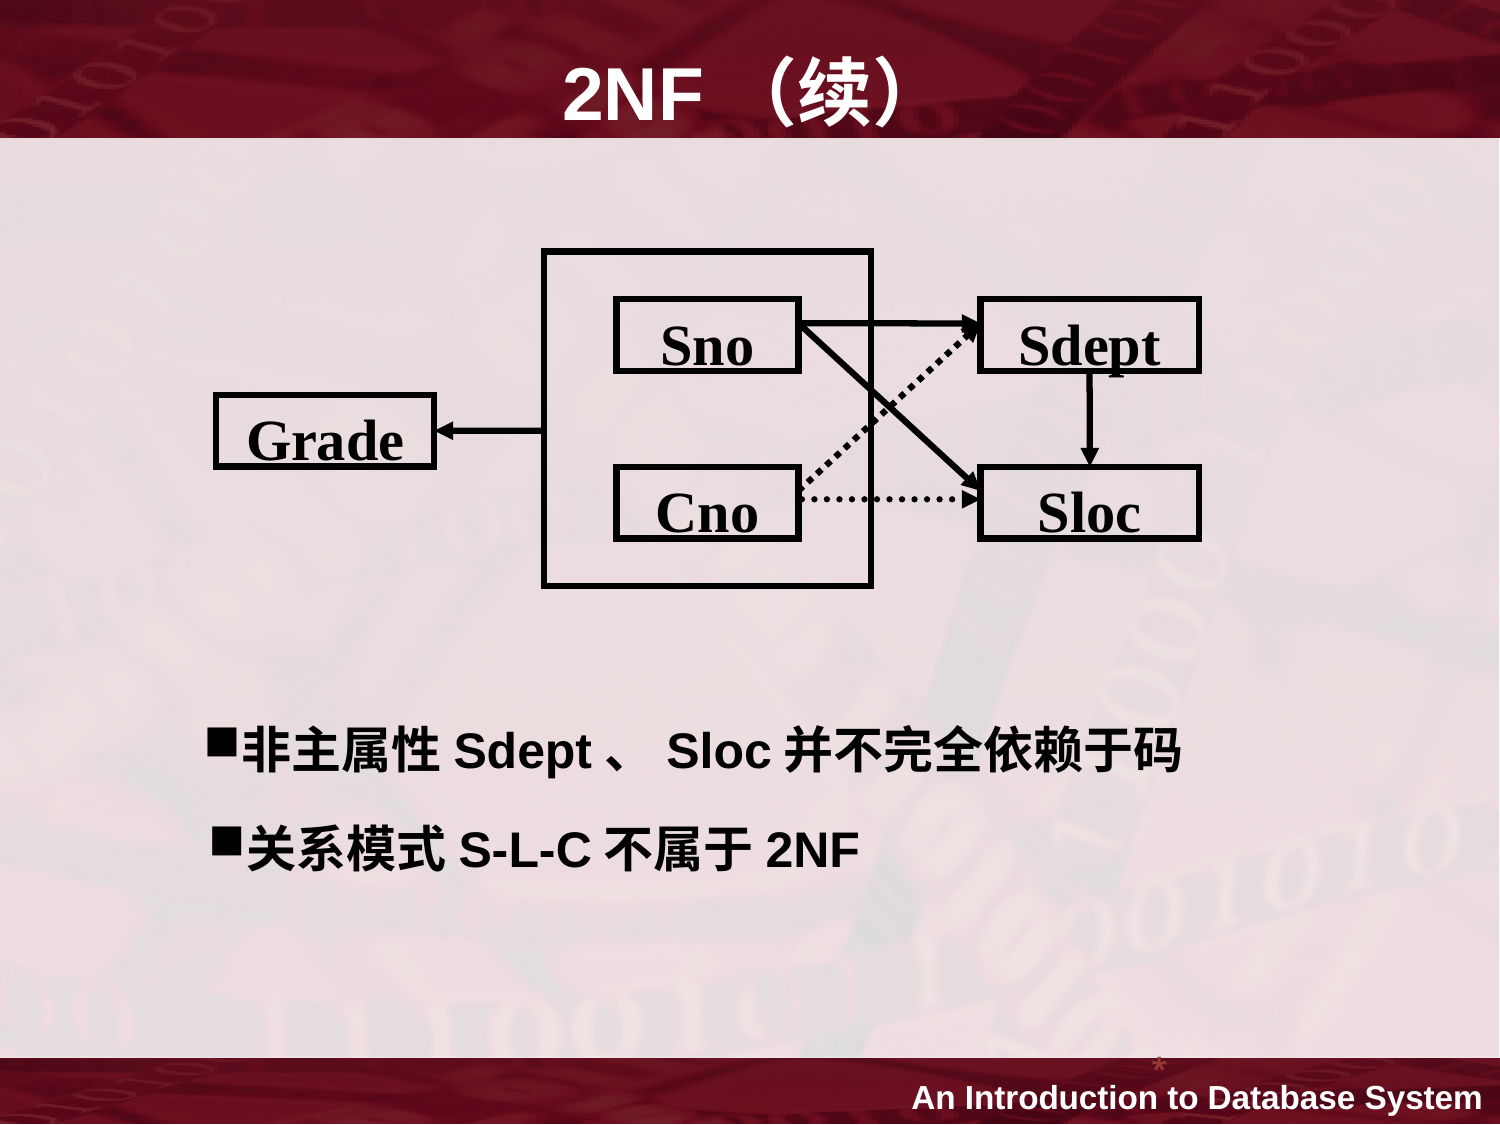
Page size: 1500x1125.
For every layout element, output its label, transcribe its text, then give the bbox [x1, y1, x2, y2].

title 2NF（续） [79, 18, 1430, 163]
text_box 非主属性Sdept、Sloc并不完全依赖于码 [158, 711, 1199, 786]
text_box 关系模式S-L-C不属于2NF [163, 810, 875, 886]
picture [0, 0, 1500, 1124]
text_box [88, 1039, 443, 1082]
text_box * [1136, 1042, 1430, 1093]
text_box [215, 251, 1200, 587]
